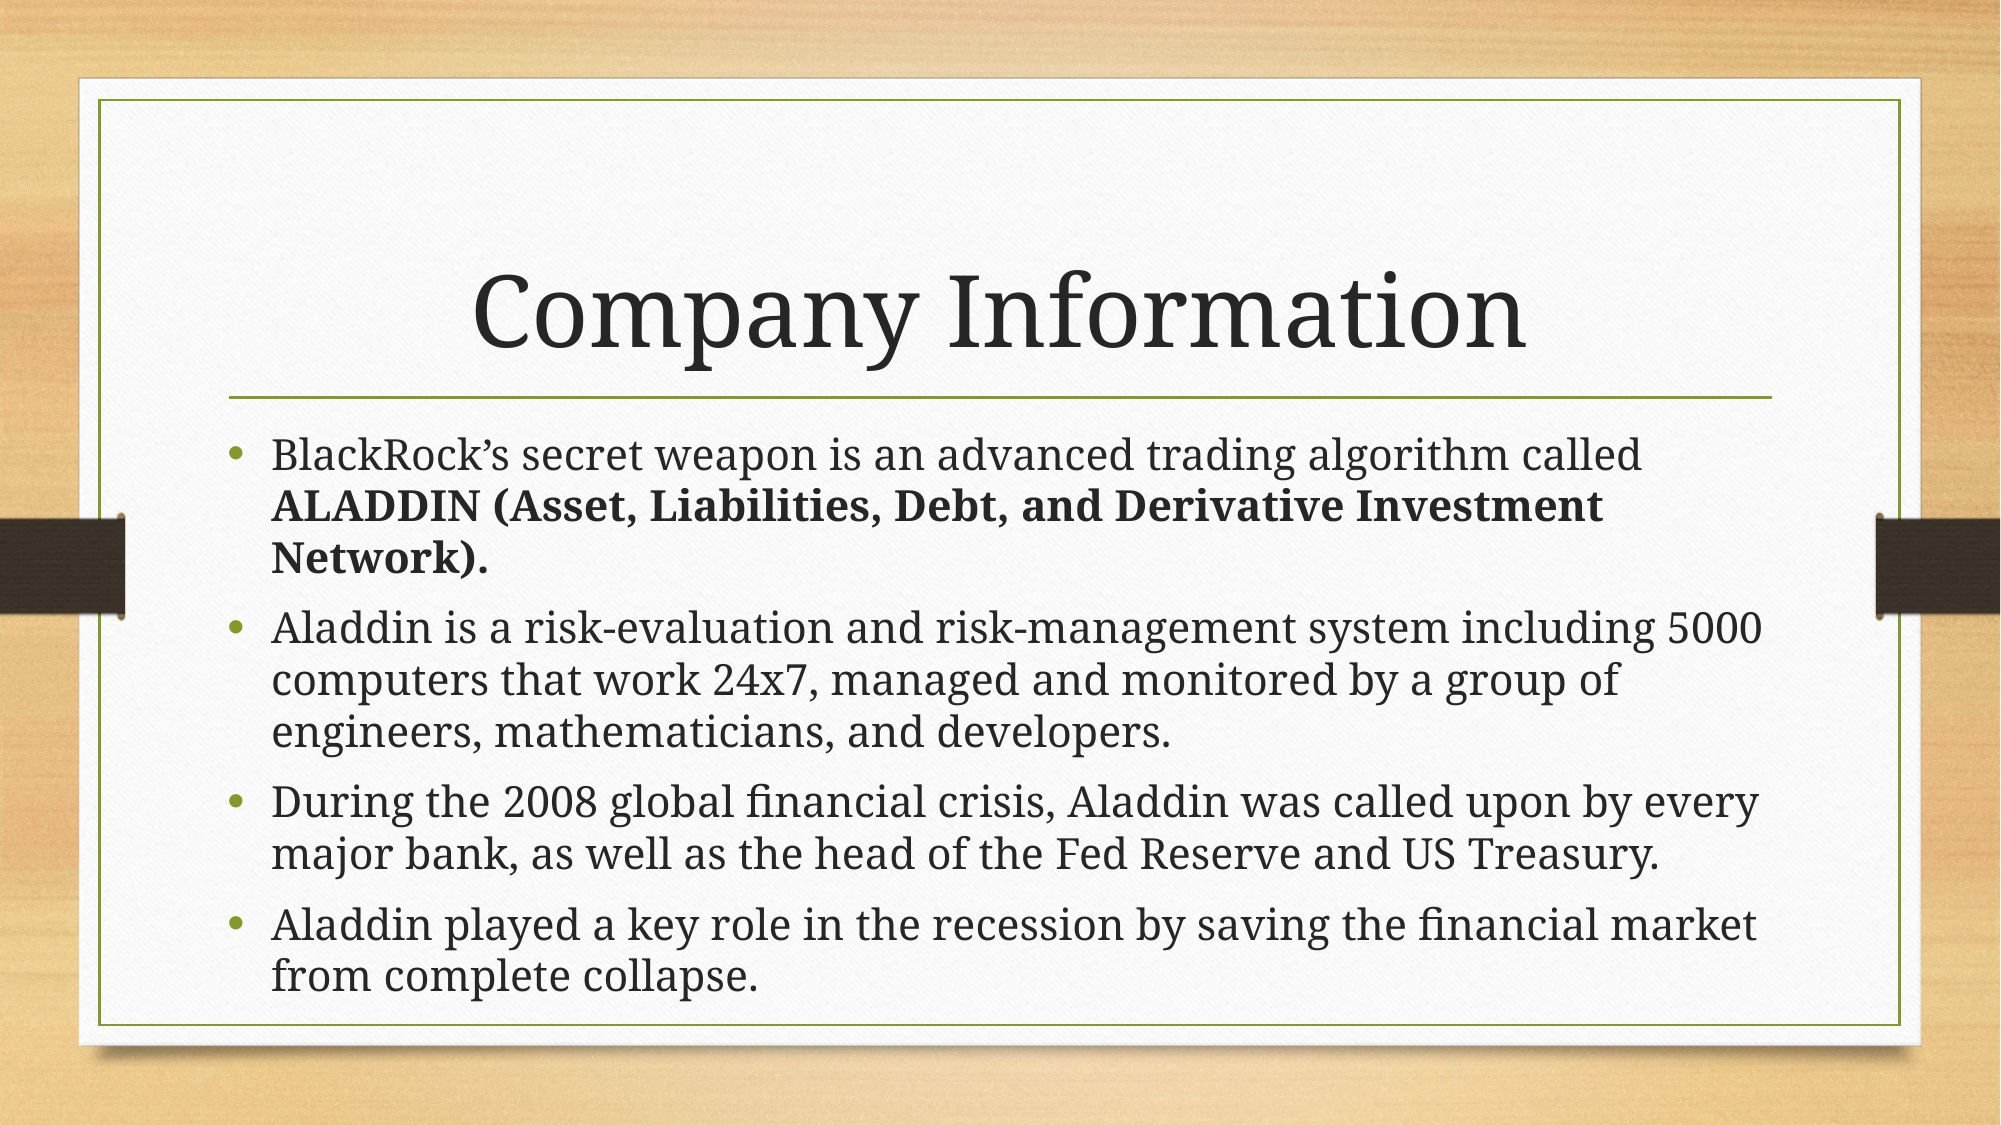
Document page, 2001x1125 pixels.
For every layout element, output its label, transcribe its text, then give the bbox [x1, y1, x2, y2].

list BlackRock’s secret weapon is an advanced trading algorithm called ALADDIN (Asset, Liabilities, Debt, and Derivative Investment Network). Aladdin is a risk-evaluation and risk-management system including 5000 computers that work 24x7, managed and monitored by a group of engineers, mathematicians, and developers. During the 2008 global financial crisis, Aladdin was called upon by every major bank, as well as the head of the Fed Reserve and US Treasury. Aladdin played a key role in the recession by saving the financial market from complete collapse. [212, 419, 1788, 1015]
title Company Information [212, 161, 1788, 375]
picture [0, 0, 2001, 1125]
